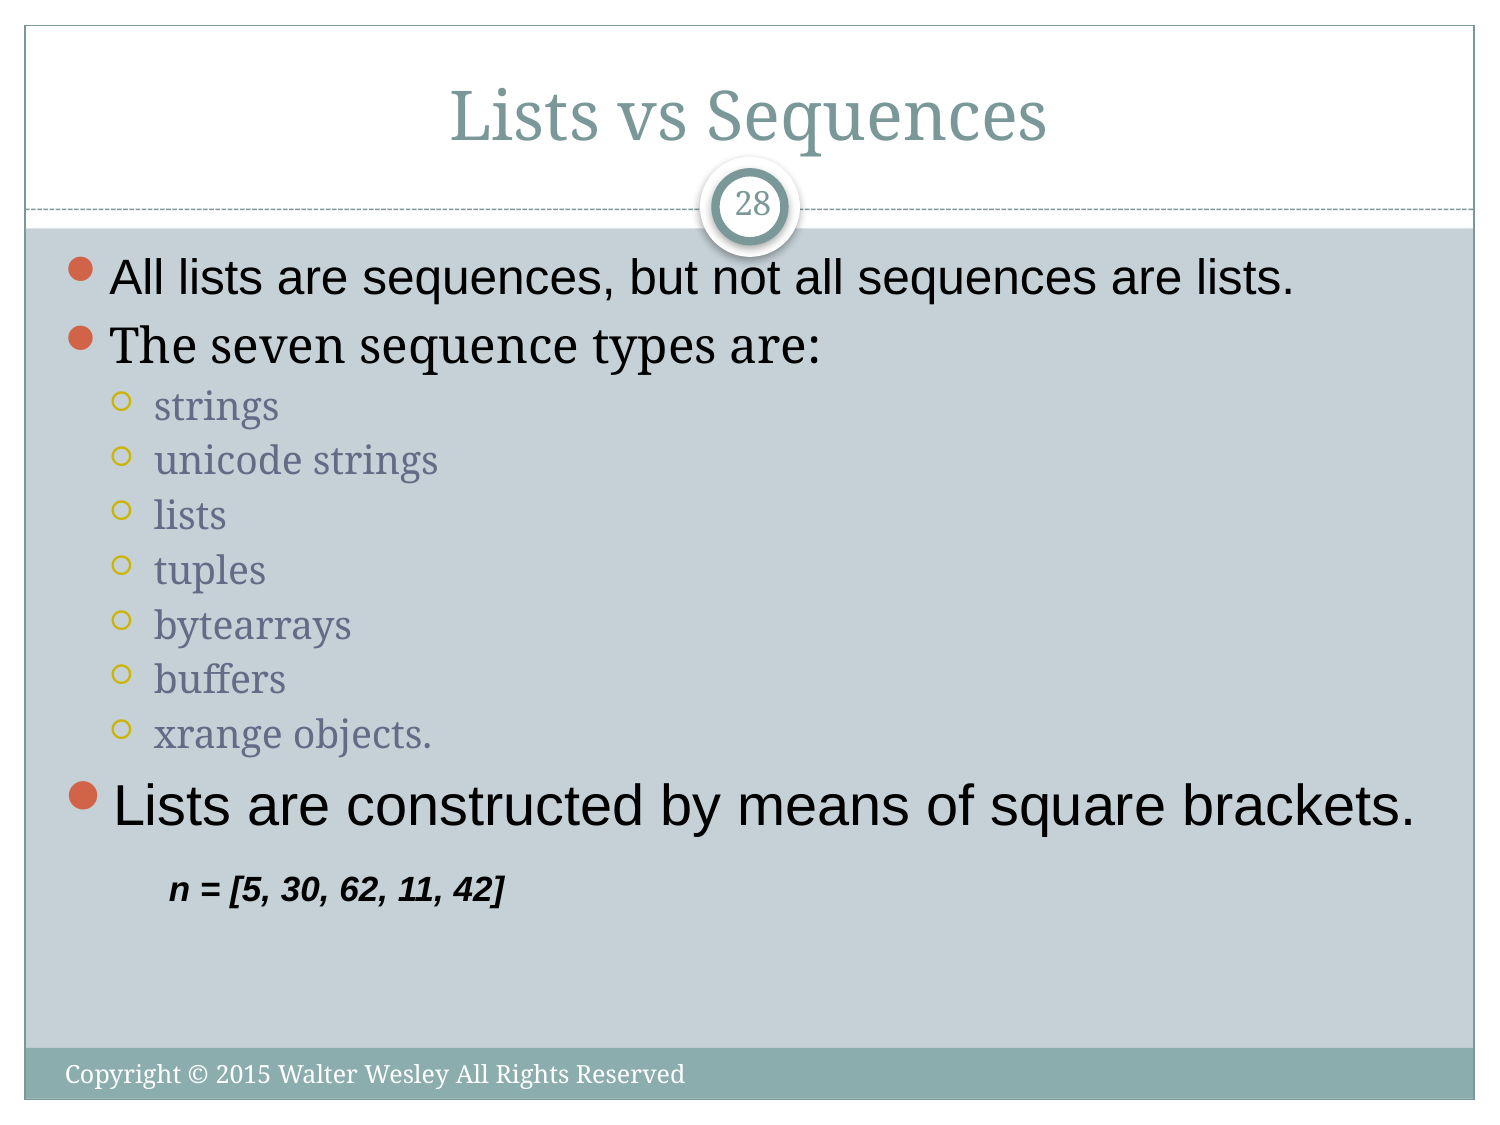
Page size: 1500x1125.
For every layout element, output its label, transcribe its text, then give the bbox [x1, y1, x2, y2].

title Lists vs Sequences [49, 37, 1450, 162]
slide_number 28 [715, 168, 791, 237]
footer Copyright © 2015 Walter Wesley All Rights Reserved [50, 1051, 763, 1112]
list All lists are sequences, but not all sequences are lists. The seven sequence types are: strings unicode strings lists tuples bytearrays buffers xrange objects. Lists are constructed by means of square brackets. n = [5, 30, 62, 11, 42] [50, 237, 1445, 988]
